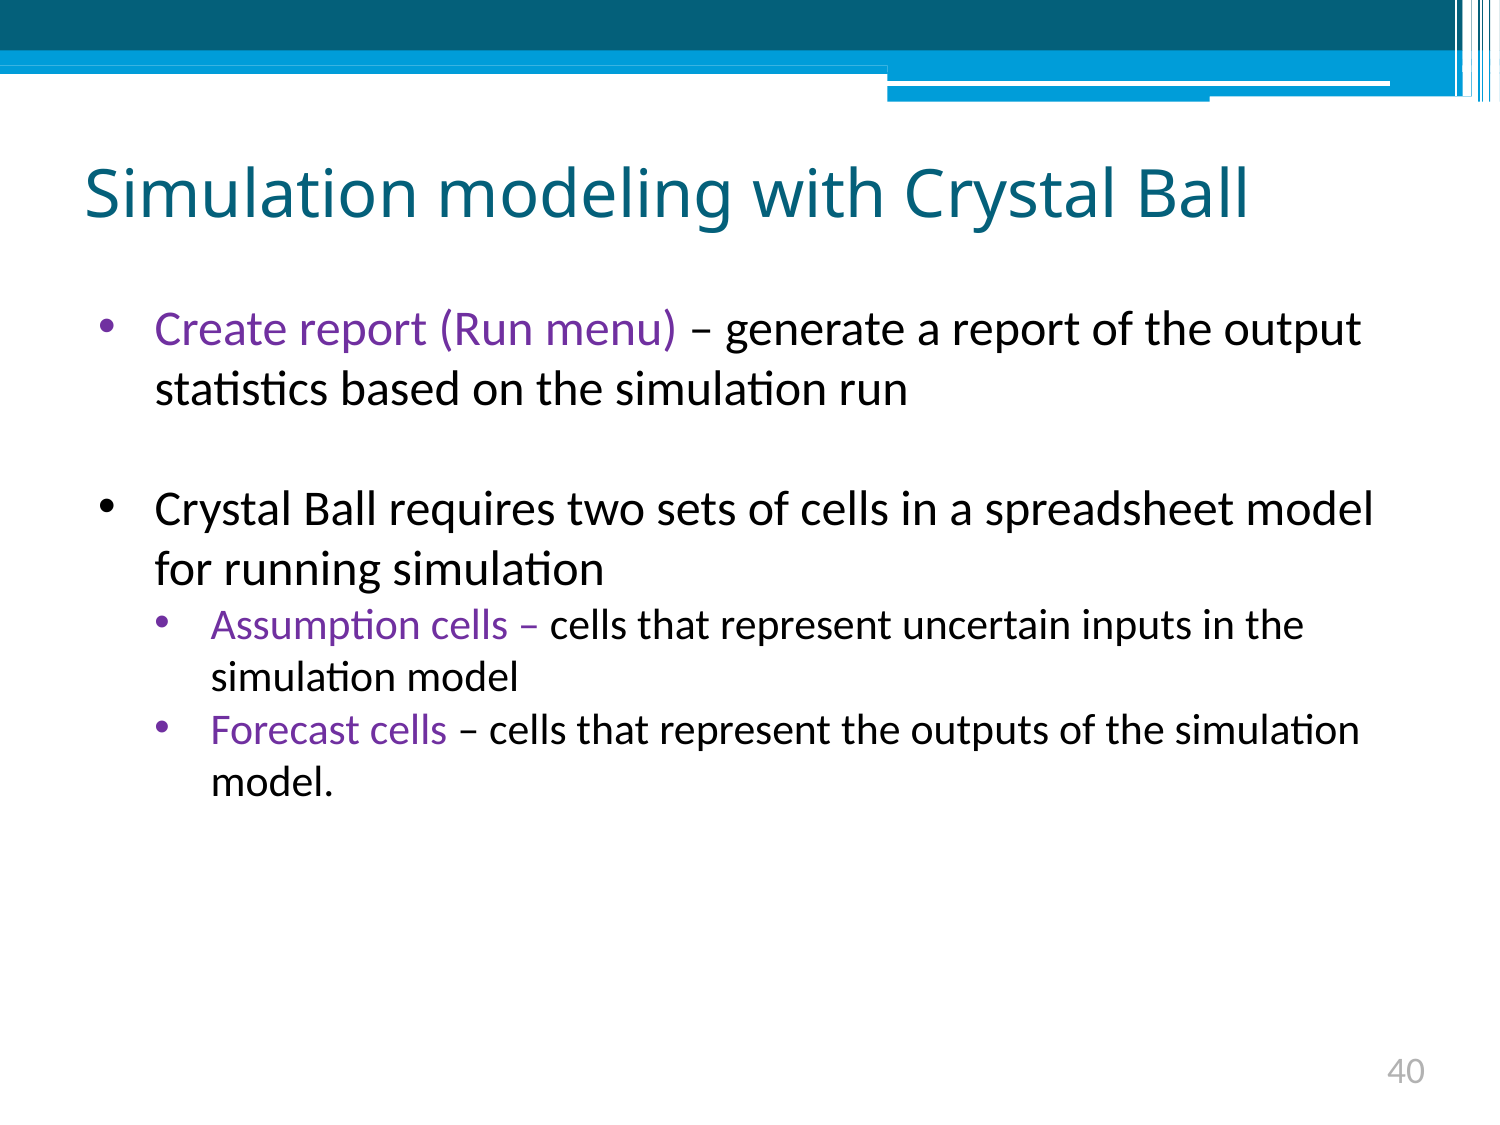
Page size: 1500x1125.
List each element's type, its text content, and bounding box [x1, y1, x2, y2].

slide_number 40 [1080, 1046, 1425, 1092]
list Create report (Run menu) – generate a report of the output statistics based on the simulation run Crystal Ball requires two sets of cells in a spreadsheet model for running simulation Assumption cells – cells that represent uncertain inputs in the simulation model Forecast cells – cells that represent the outputs of the simulation model. [98, 295, 1402, 811]
title Simulation modeling with Crystal Ball [84, 150, 1416, 232]
